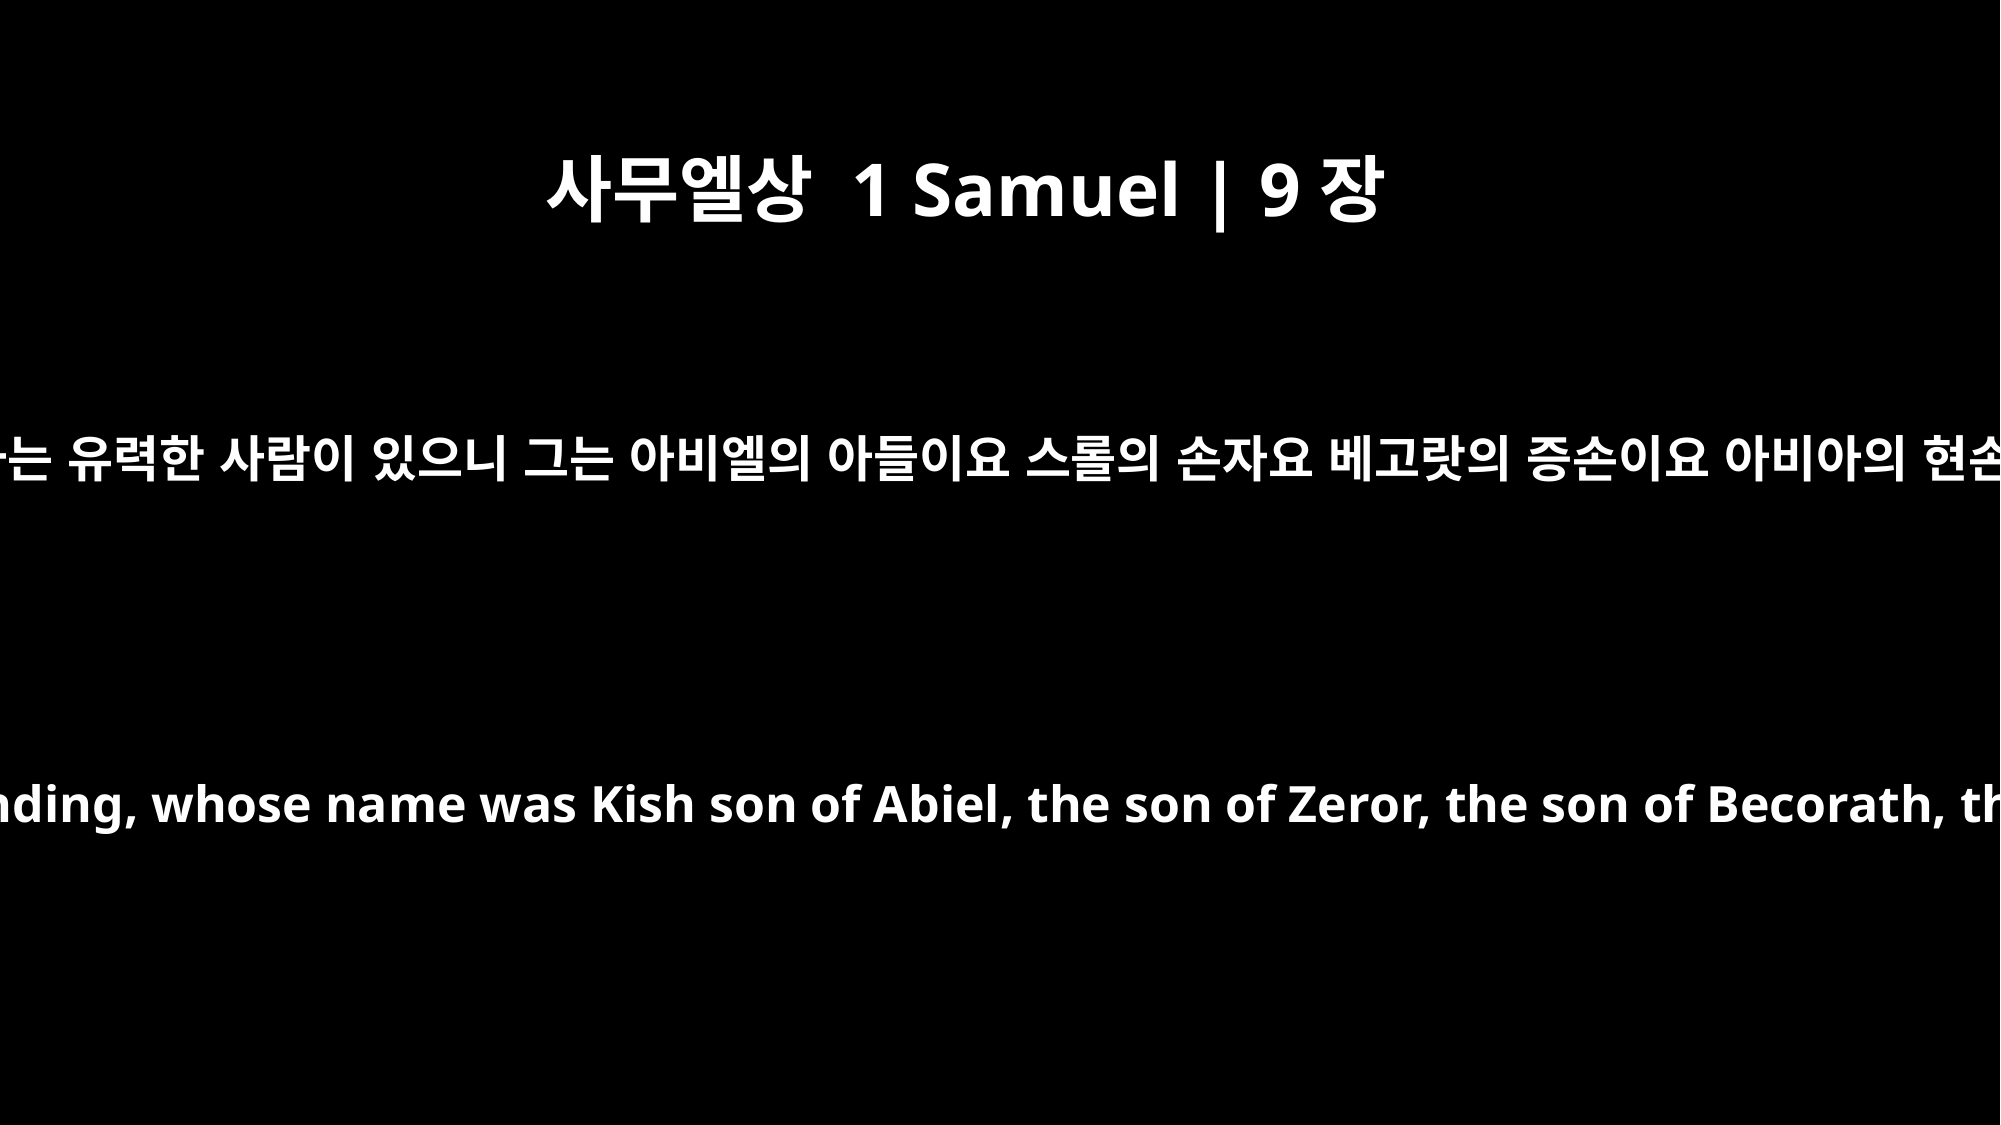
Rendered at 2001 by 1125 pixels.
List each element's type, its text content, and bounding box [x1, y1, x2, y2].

text_box 사무엘상 1 Samuel | 9장 [530, 136, 1402, 239]
text_box There was a Benjamite, a man of standing, whose name was Kish son of Abiel, the son of Zeror, the son of Becorath, the son of Aphiah of Benjamin. [0, 764, 2000, 840]
text_box 1 베냐민 지파에 기스라 이름하는 유력한 사람이 있으니 그는 아비엘의 아들이요 스롤의 손자요 베고랏의 증손이요 아비아의 현손이며 베냐민 사람이더라 [0, 359, 2000, 495]
